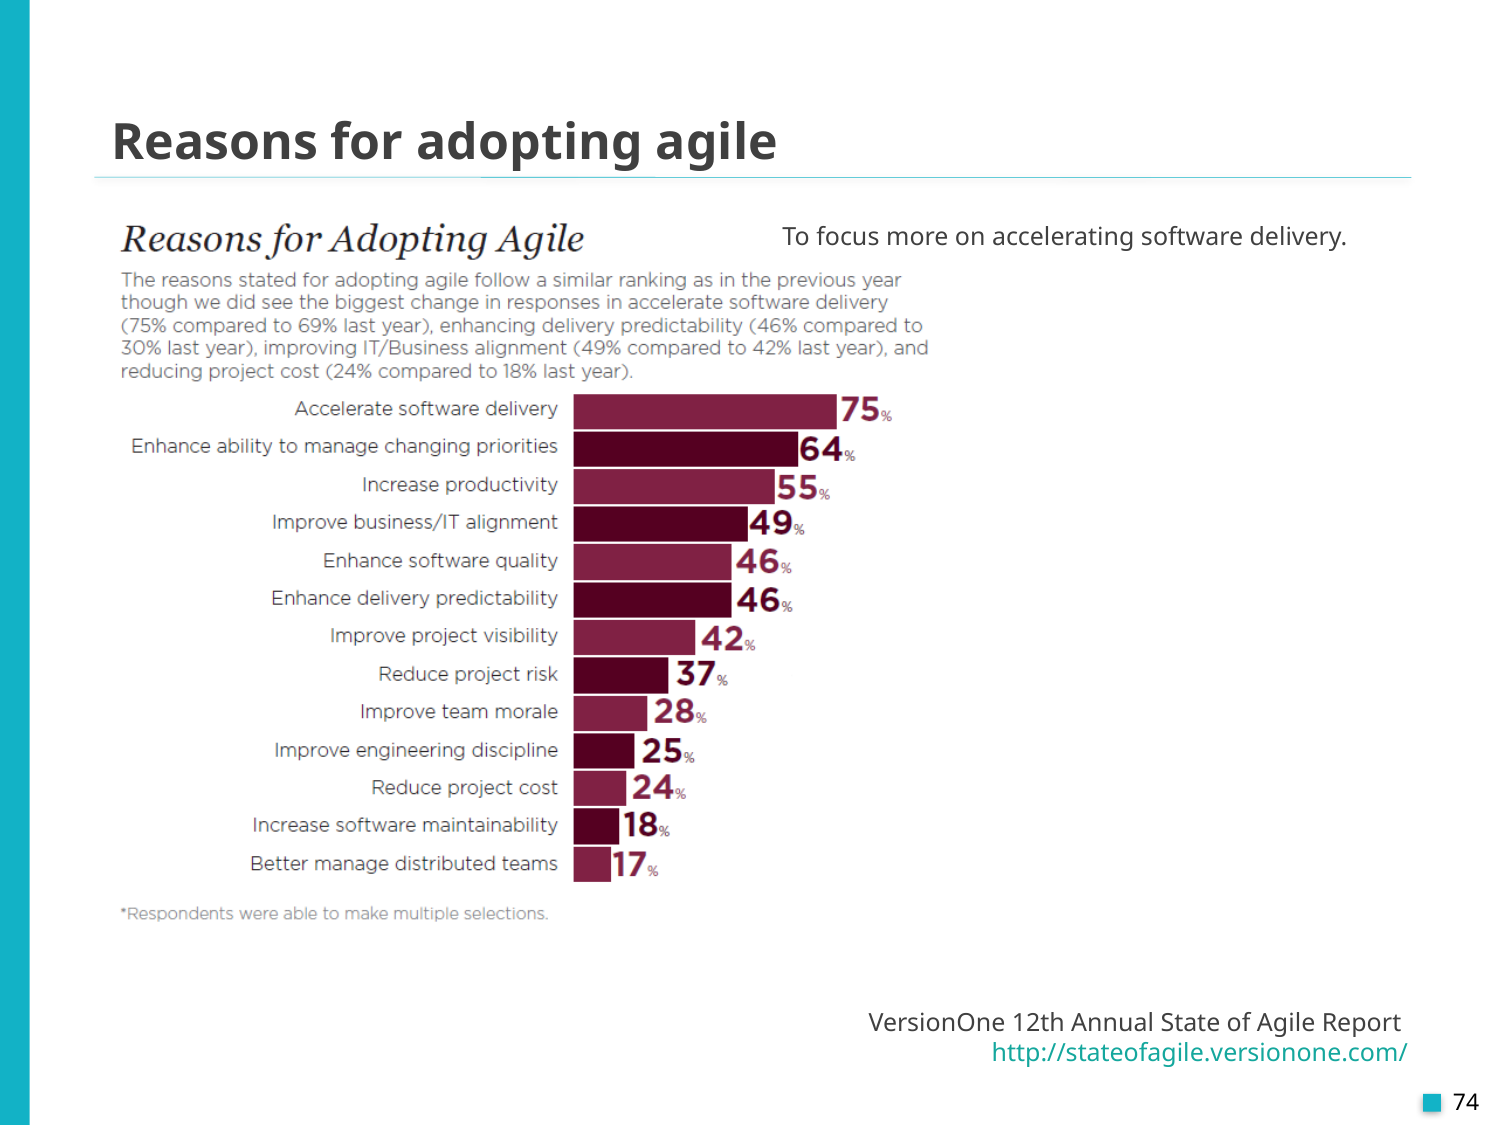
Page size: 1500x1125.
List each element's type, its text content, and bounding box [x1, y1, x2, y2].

picture [100, 212, 955, 944]
picture [0, 0, 50, 1125]
list Reasons for adopting agile [97, 102, 1054, 162]
text_box To focus more on accelerating software delivery. [957, 213, 1447, 258]
text_box VersionOne 12th Annual State of Agile Report http://stateofagile.versionone.com/ [702, 999, 1424, 1075]
